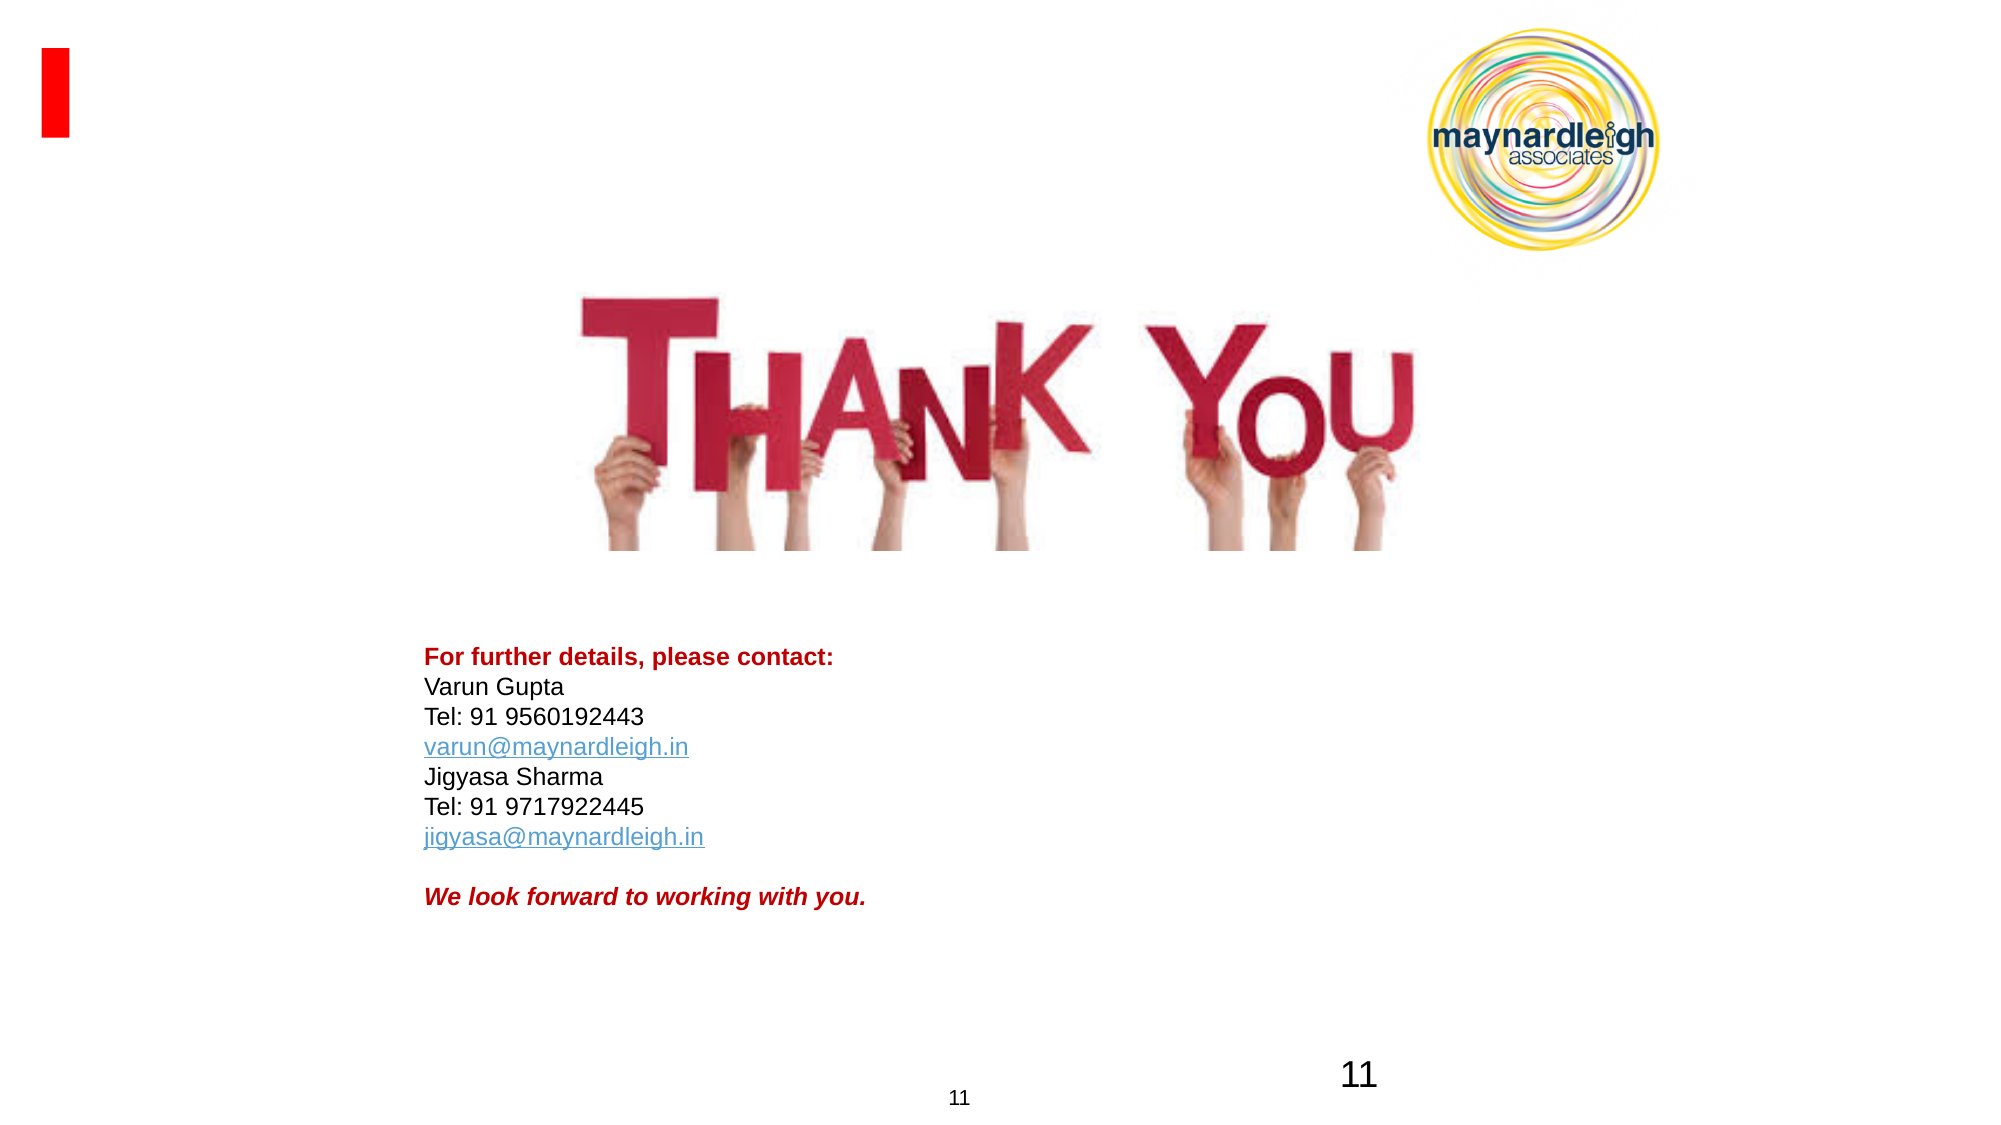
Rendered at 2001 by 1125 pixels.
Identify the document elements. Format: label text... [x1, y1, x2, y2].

text_box [312, 1042, 1325, 1103]
text_box For further details, please contact: Varun Gupta Tel: 91 9560192443 varun@maynardleigh.in Jigyasa Sharma Tel: 91 9717922445 jigyasa@maynardleigh.in We look forward to working with you. [409, 633, 1375, 948]
picture [539, 0, 1751, 552]
slide_number 11 [1325, 1042, 1675, 1103]
